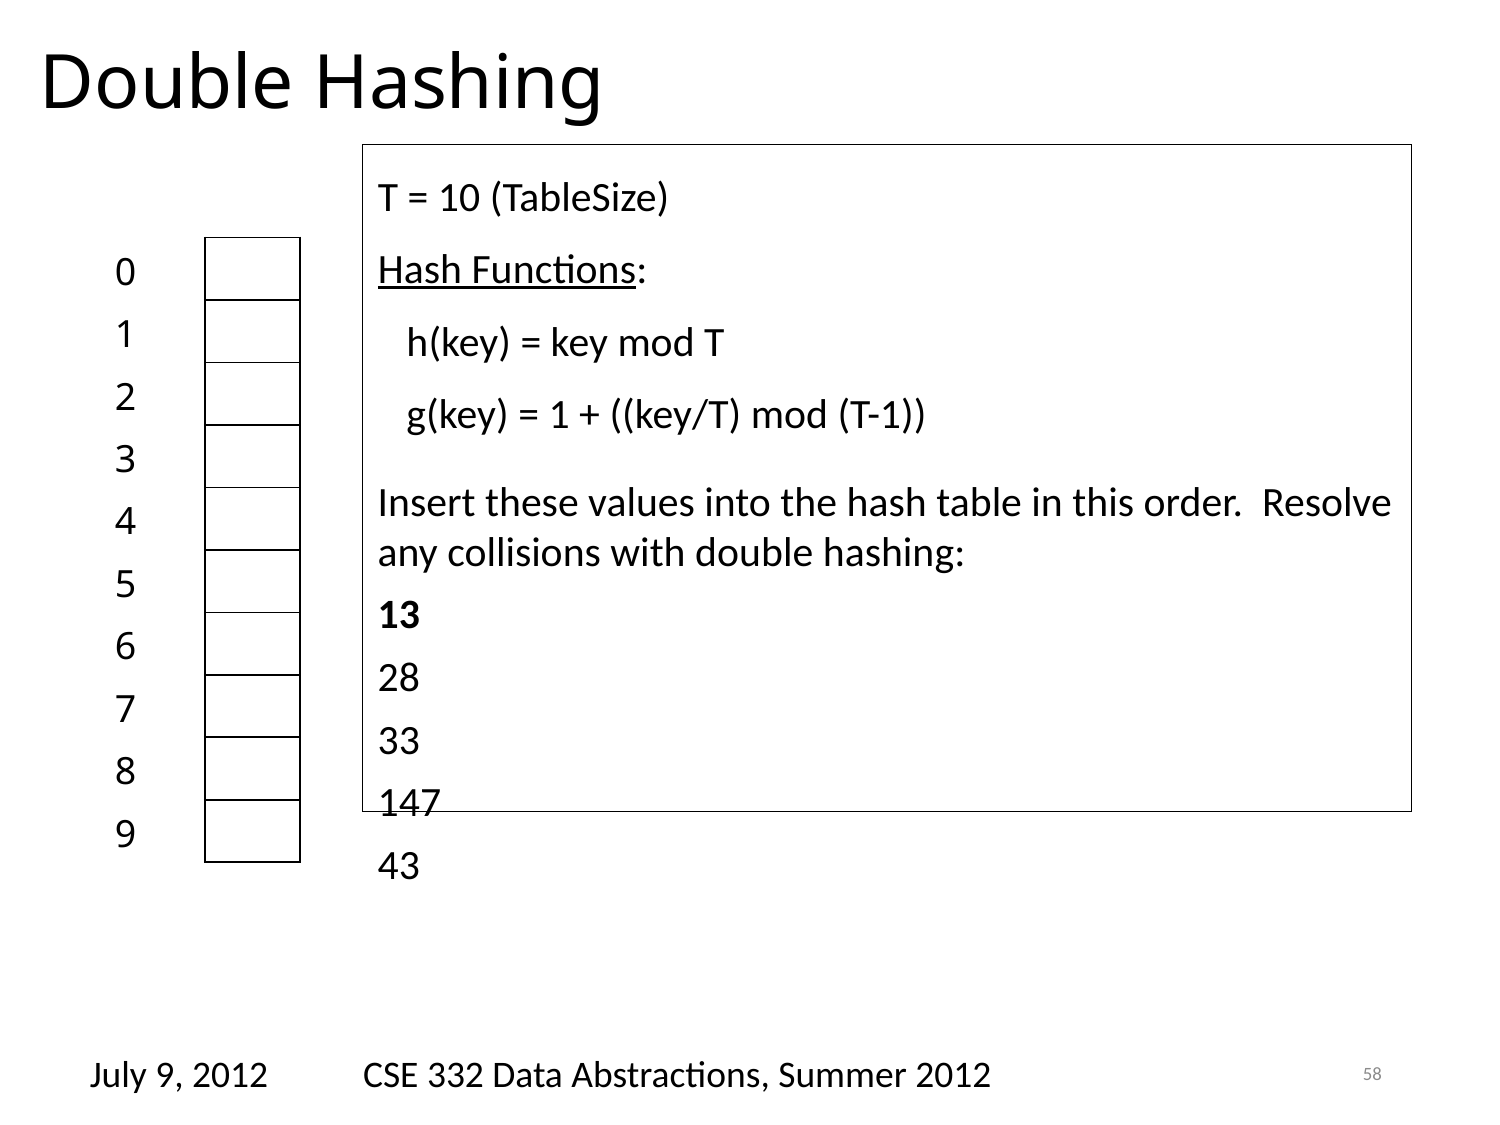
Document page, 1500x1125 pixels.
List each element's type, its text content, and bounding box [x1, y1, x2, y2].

table_cell 7 [100, 675, 204, 737]
table_header 0 [100, 238, 204, 300]
footer CSE 332 Data Abstractions, Summer 2012 [348, 1042, 1059, 1103]
table_cell 6 [100, 612, 204, 675]
table_cell 2 [100, 362, 204, 425]
table_cell [206, 676, 299, 736]
table_cell [206, 363, 299, 424]
text_box Insert these values into the hash table in this order. Resolve any collisions with double hashing: 13 28 33 147 43 [362, 467, 1456, 895]
table_cell [206, 301, 299, 362]
table_cell 3 [100, 425, 204, 487]
table_cell 1 [100, 300, 204, 362]
table_cell [206, 738, 299, 799]
table_cell [206, 801, 299, 861]
table_cell 4 [100, 487, 204, 550]
table_cell 8 [100, 737, 204, 800]
table_cell [206, 613, 299, 674]
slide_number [75, 1042, 338, 1103]
title Double Hashing [24, 28, 1475, 141]
table_cell 5 [100, 550, 204, 612]
table_cell 9 [100, 800, 204, 862]
table_cell [206, 488, 299, 549]
table_cell [206, 551, 299, 612]
slide_number 58 [1059, 1042, 1397, 1103]
list T = 10 (TableSize) Hash Functions: h(key) = key mod T g(key) = 1 + ((key/T) mod (T-1)) [362, 144, 1412, 467]
table_header [206, 238, 299, 299]
table_cell [206, 426, 299, 487]
